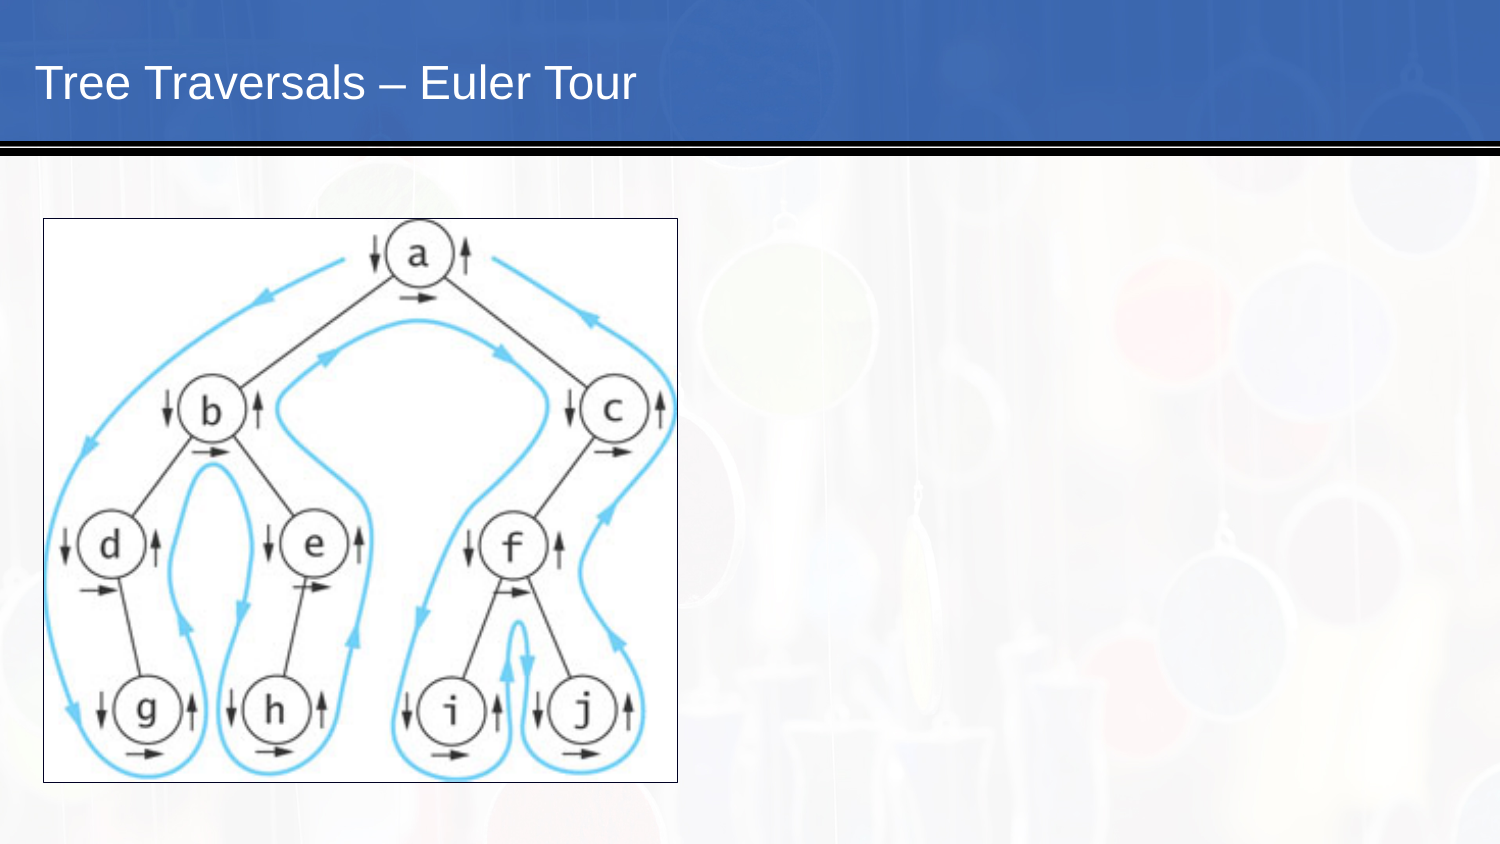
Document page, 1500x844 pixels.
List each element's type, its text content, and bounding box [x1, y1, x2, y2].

list Tree Traversals – Euler Tour [19, 32, 1483, 128]
picture [0, 0, 1500, 844]
